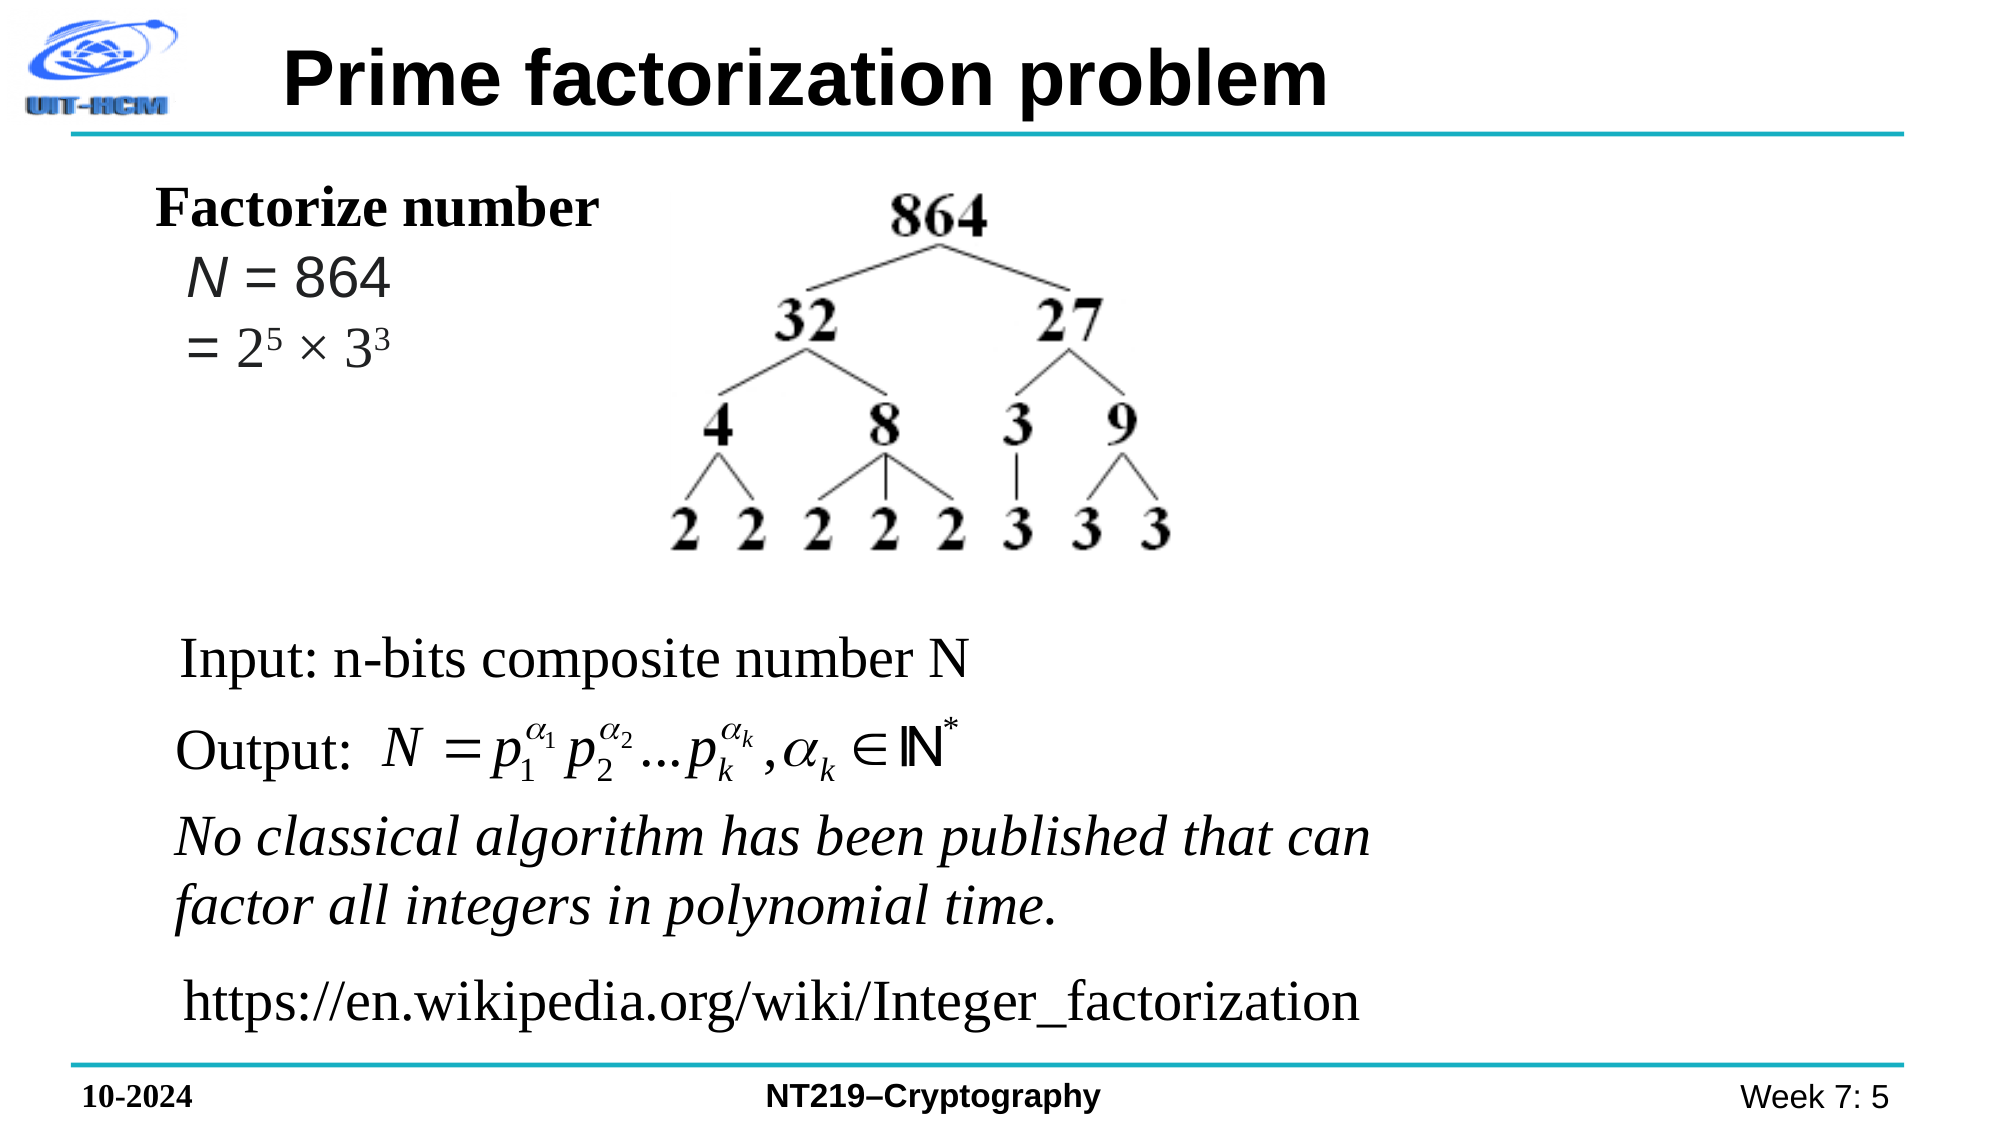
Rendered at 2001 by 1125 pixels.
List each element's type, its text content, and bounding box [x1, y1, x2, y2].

text_box Output: [160, 703, 369, 789]
text_box Input: n-bits composite number N [164, 612, 986, 697]
picture [7, 8, 197, 125]
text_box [376, 707, 963, 788]
text_box https://en.wikipedia.org/wiki/Integer_factorization [168, 954, 1536, 1040]
text_box No classical algorithm has been published that can factor all integers in polynomial time. [159, 789, 1536, 944]
title Prime factorization problem [267, 0, 1510, 176]
text_box N = 864 = 25 × 33 [171, 246, 424, 387]
picture [669, 192, 1173, 554]
text_box Factorize number [140, 160, 615, 246]
